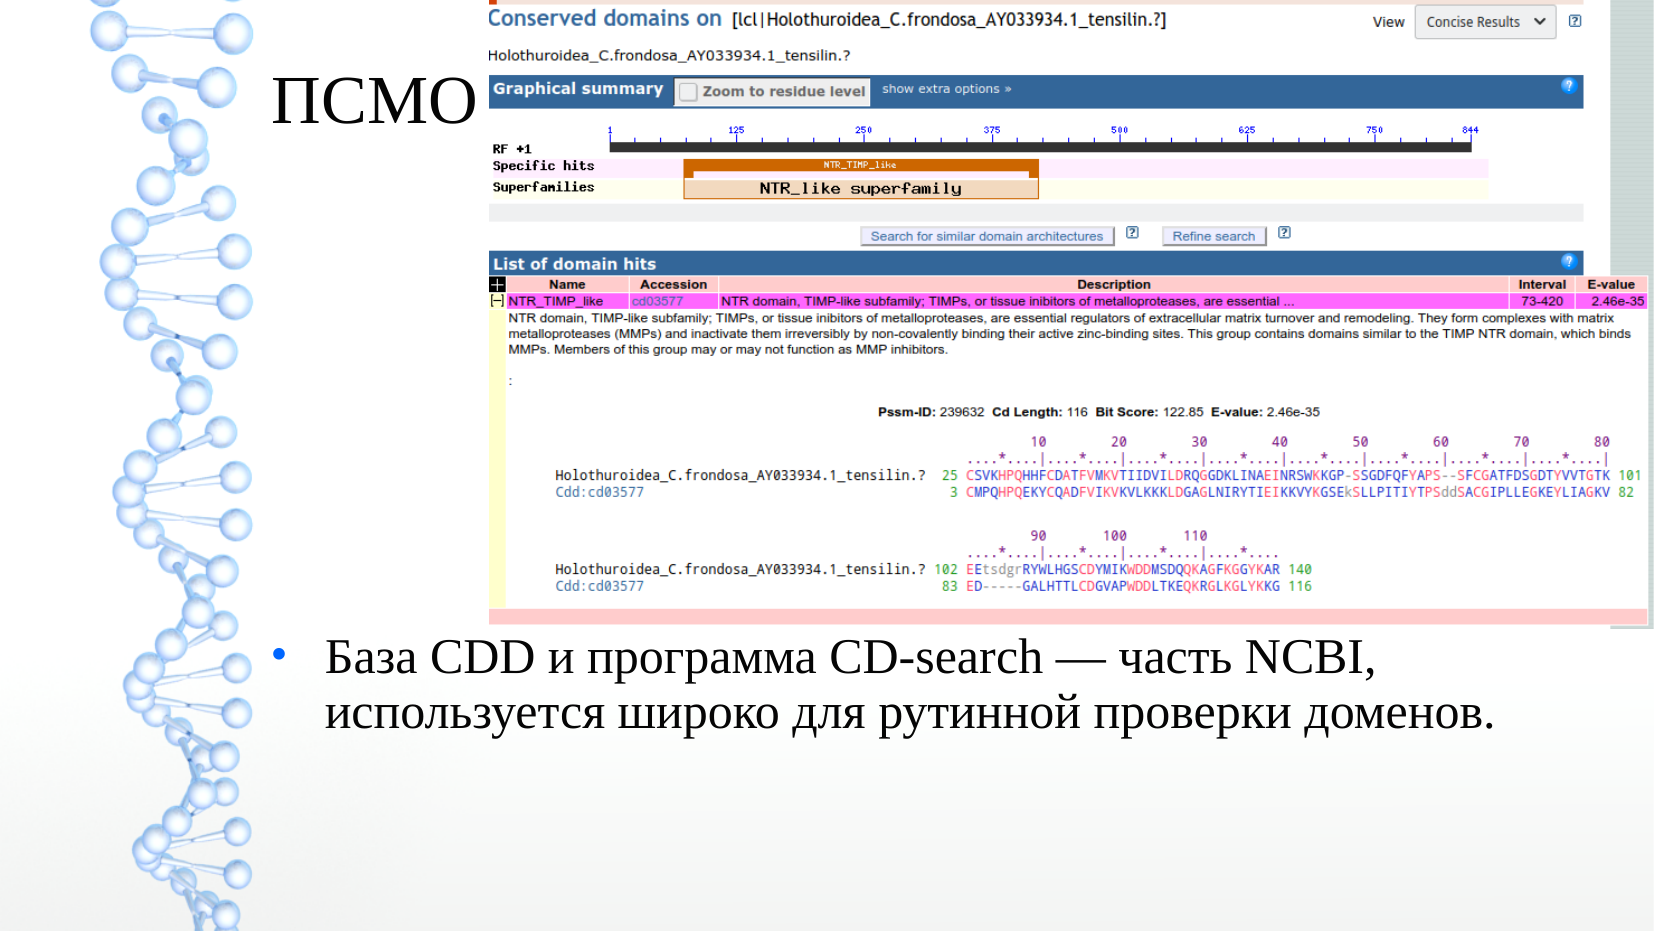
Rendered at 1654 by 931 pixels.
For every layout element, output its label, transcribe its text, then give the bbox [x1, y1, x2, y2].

text_box База CDD и программа CD-search — часть NCBI, используется широко для рутинной проверки доменов. [253, 628, 1512, 910]
picture [0, 0, 1654, 931]
text_box ПСМО [112, 23, 484, 178]
